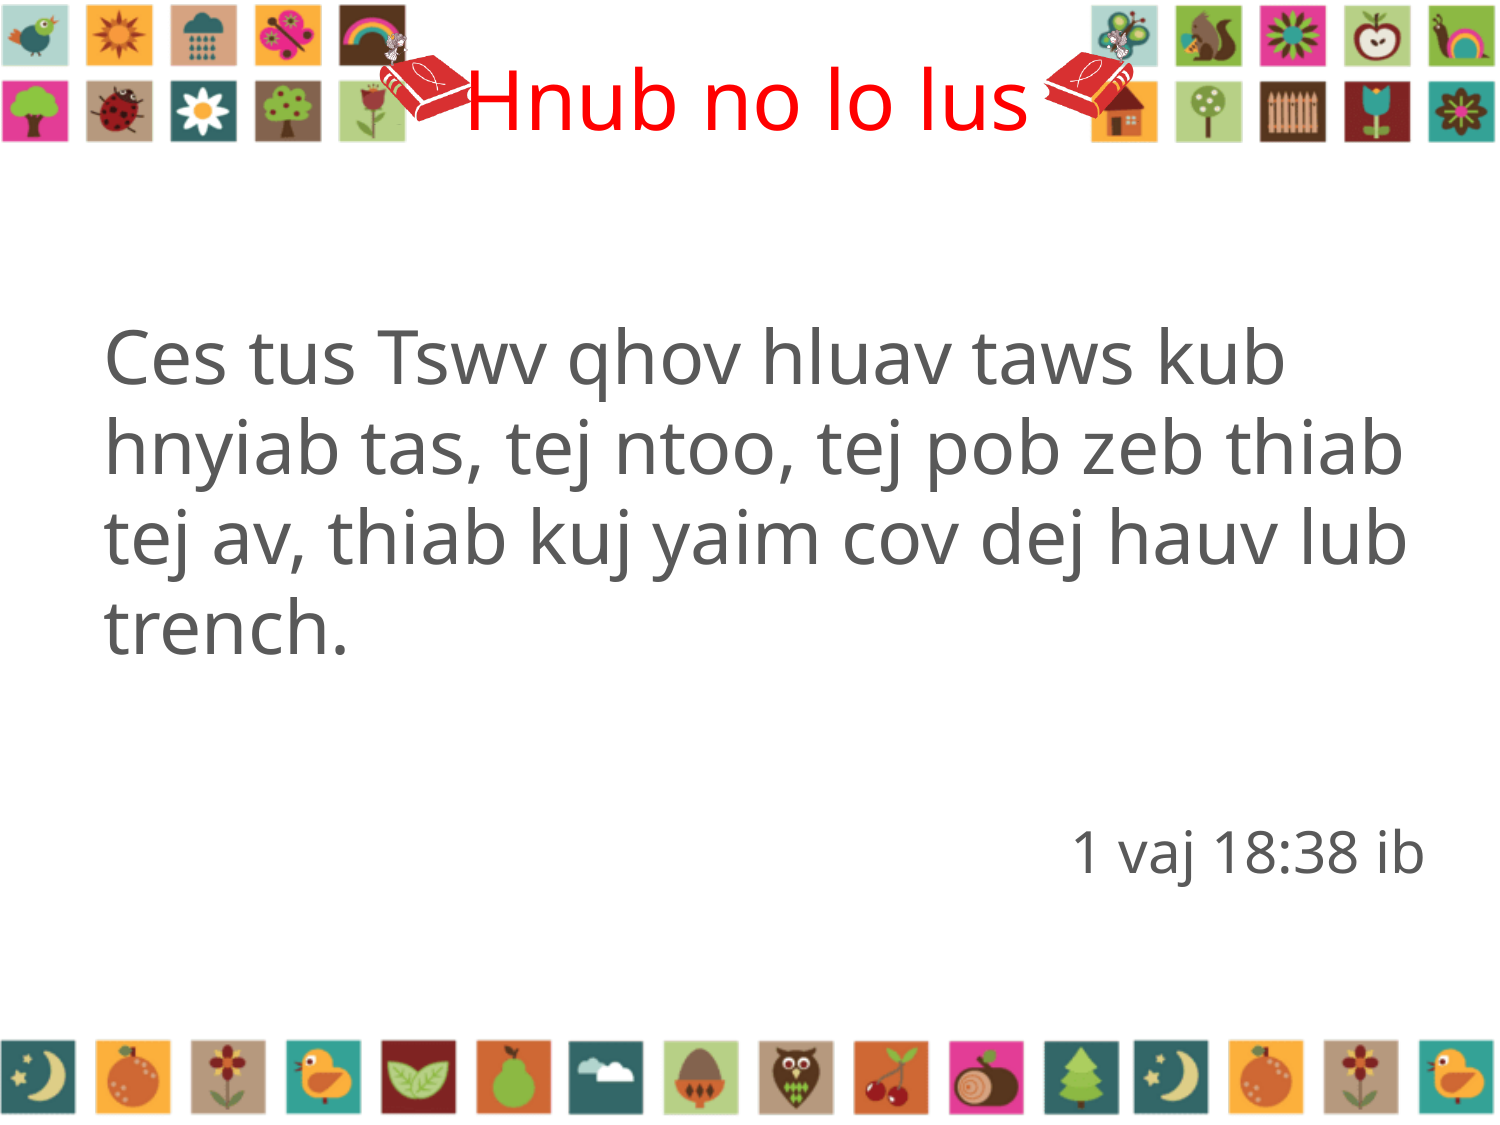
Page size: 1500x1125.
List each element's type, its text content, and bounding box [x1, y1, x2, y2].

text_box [0, 1028, 1500, 1118]
picture [0, 3, 505, 150]
picture [1012, 3, 1500, 150]
text_box 1 vaj 18:38 ib [808, 807, 1441, 893]
text_box Hnub no lo lus [423, 39, 1080, 155]
text_box Ces tus Tswv qhov hluav taws kub hnyiab tas, tej ntoo, tej pob zeb thiab tej av, thiab kuj yaim cov dej hauv lub trench. [88, 302, 1436, 678]
